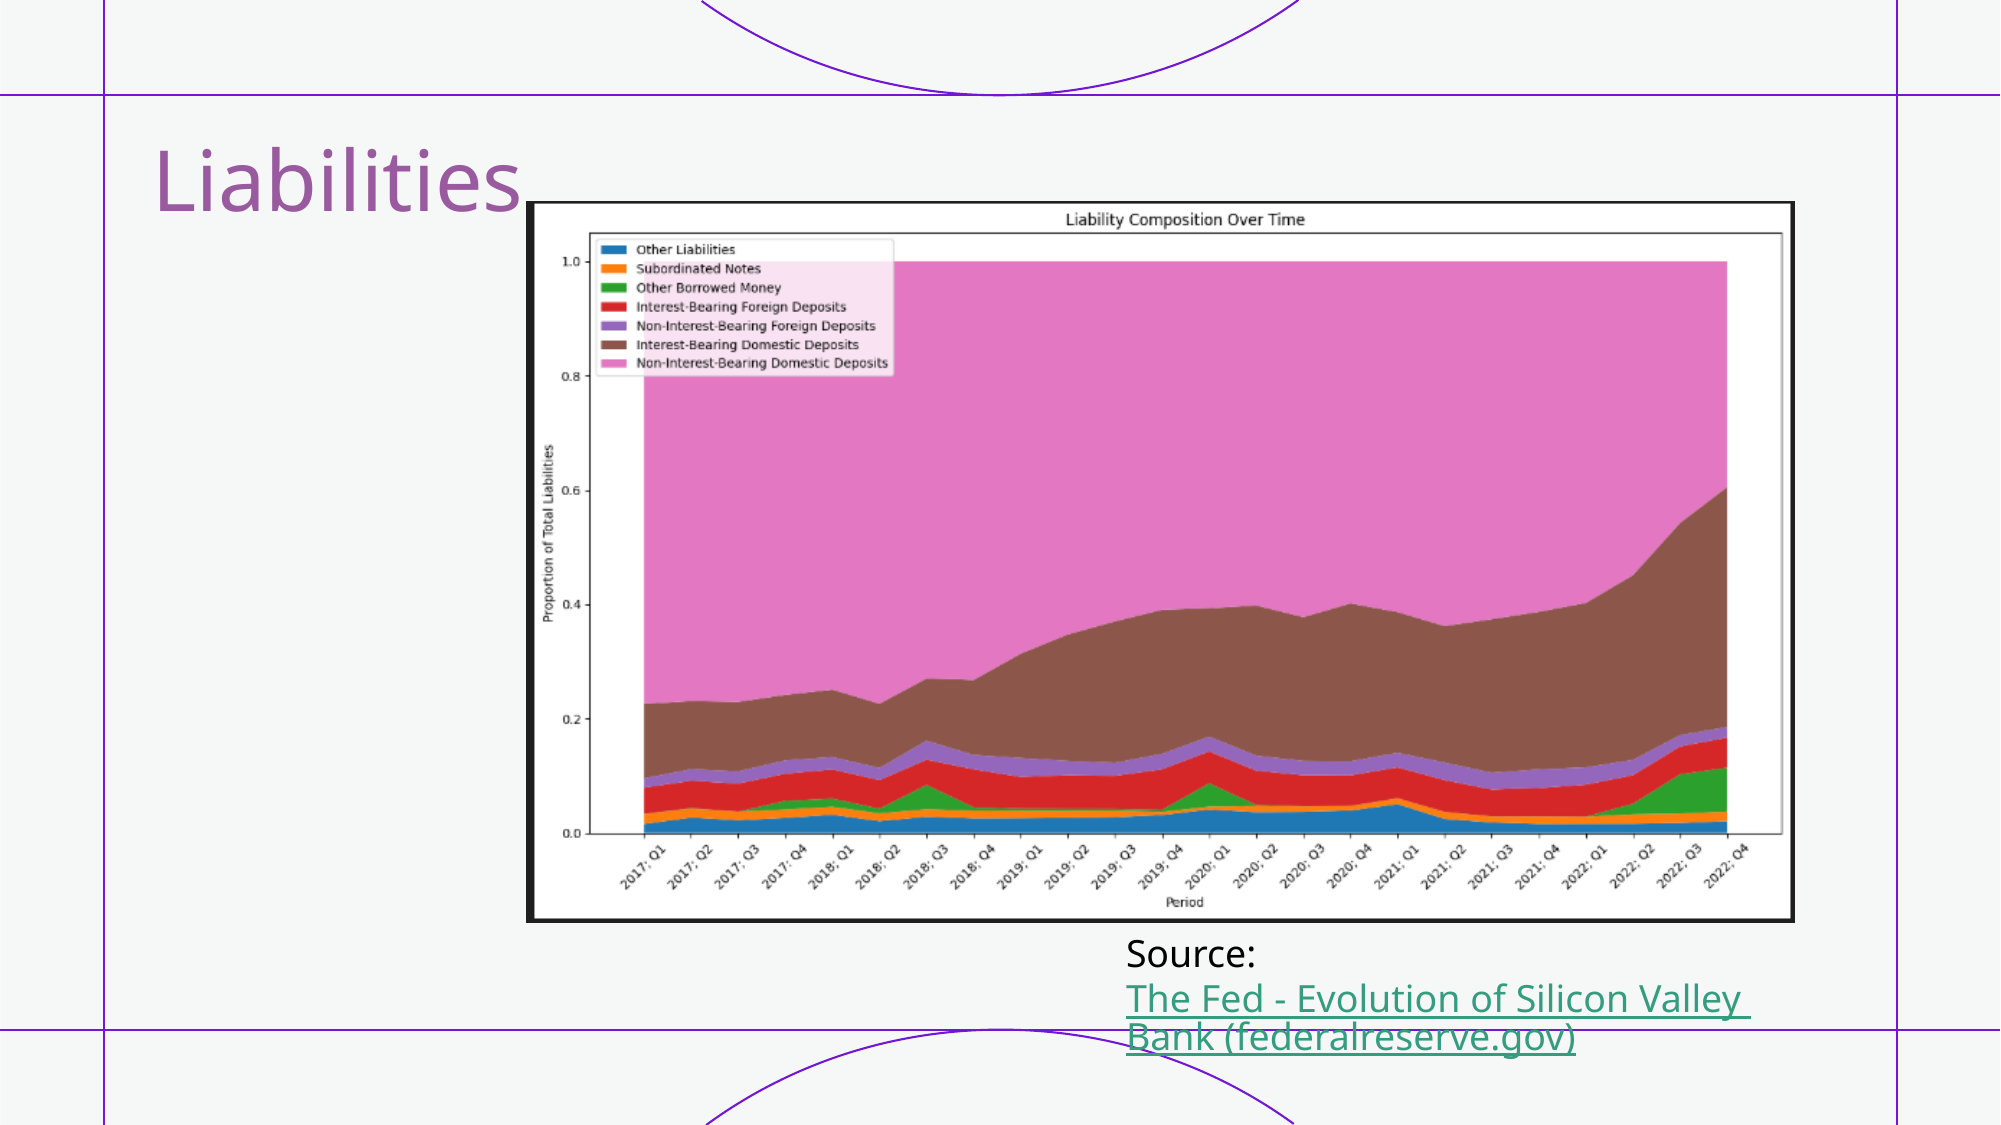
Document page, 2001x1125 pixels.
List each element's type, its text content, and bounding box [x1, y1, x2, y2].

title Liabilities [137, 119, 1863, 337]
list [526, 201, 1795, 924]
text_box Source: The Fed - Evolution of Silicon Valley Bank (federalreserve.gov) [1111, 924, 1777, 1034]
